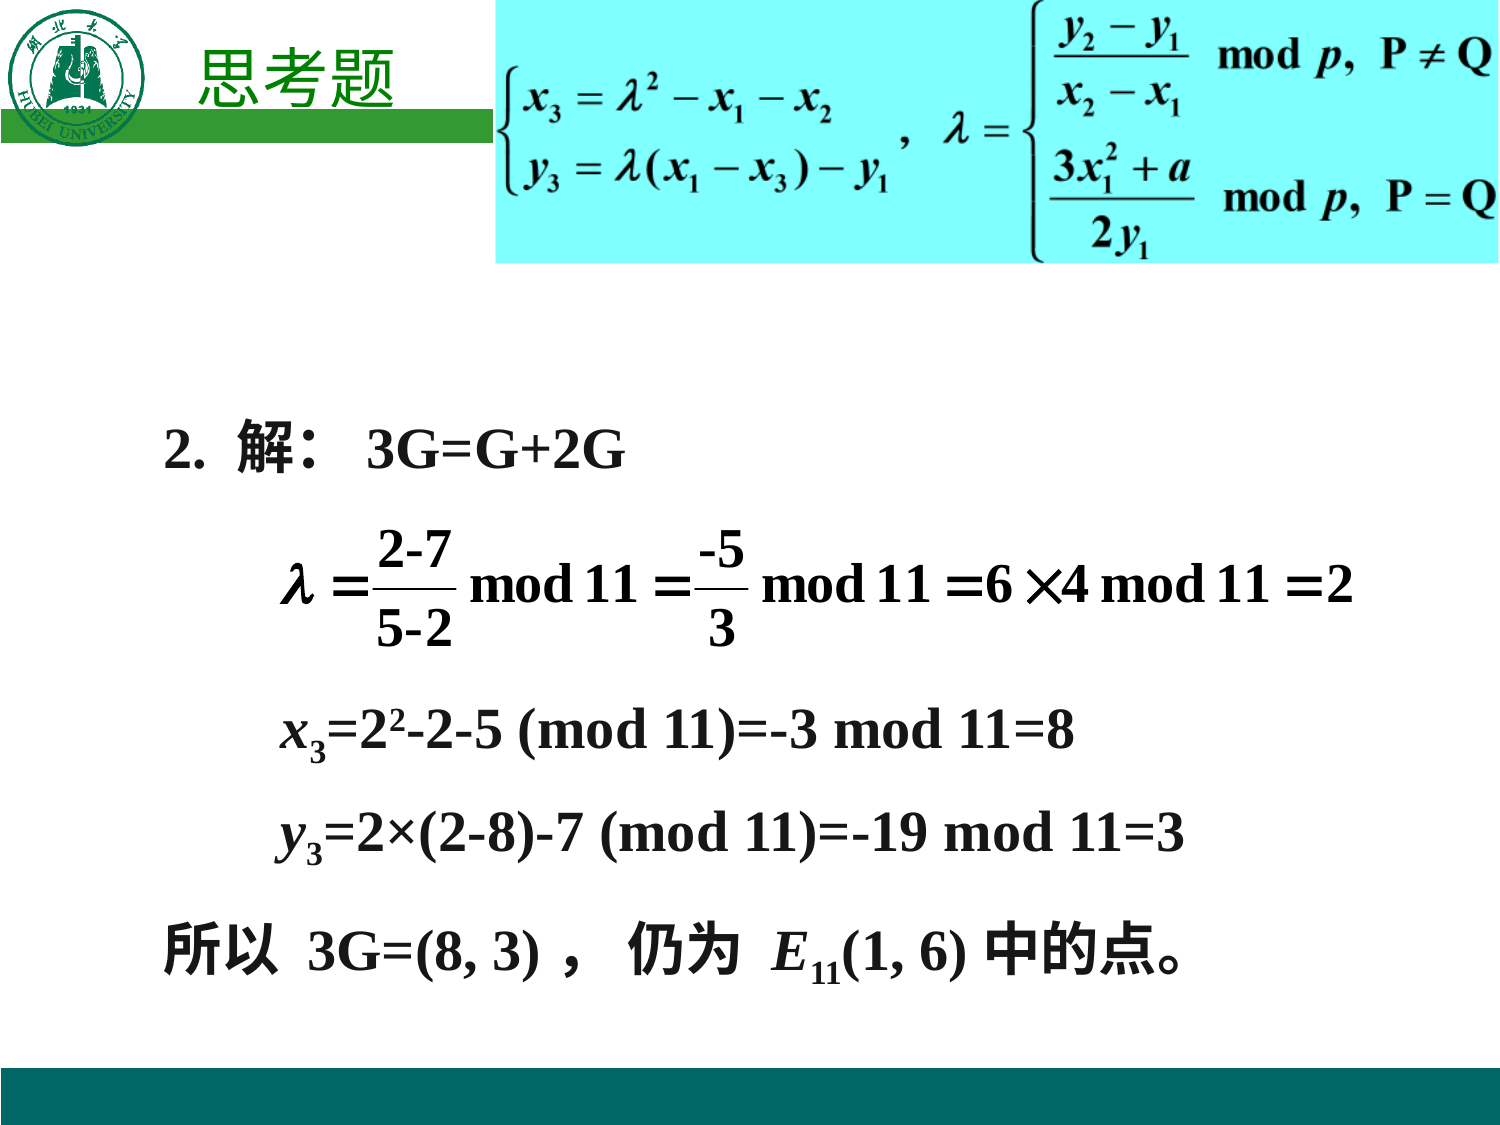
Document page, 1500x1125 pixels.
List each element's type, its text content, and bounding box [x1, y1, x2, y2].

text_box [271, 511, 1363, 662]
picture [493, 0, 1500, 266]
list 2. 解：3G=G+2G 所以 3G=(8, 3)， 仍为 E11(1, 6)中的点。 [74, 202, 1426, 995]
picture [0, 0, 167, 175]
text_box y3=2×(2-8)-7 (mod 11)=-19 mod 11=3 [265, 769, 1350, 880]
picture [0, 1067, 1500, 1125]
text_box x3=22-2-5 (mod 11)=-3 mod 11=8 [265, 667, 1123, 769]
